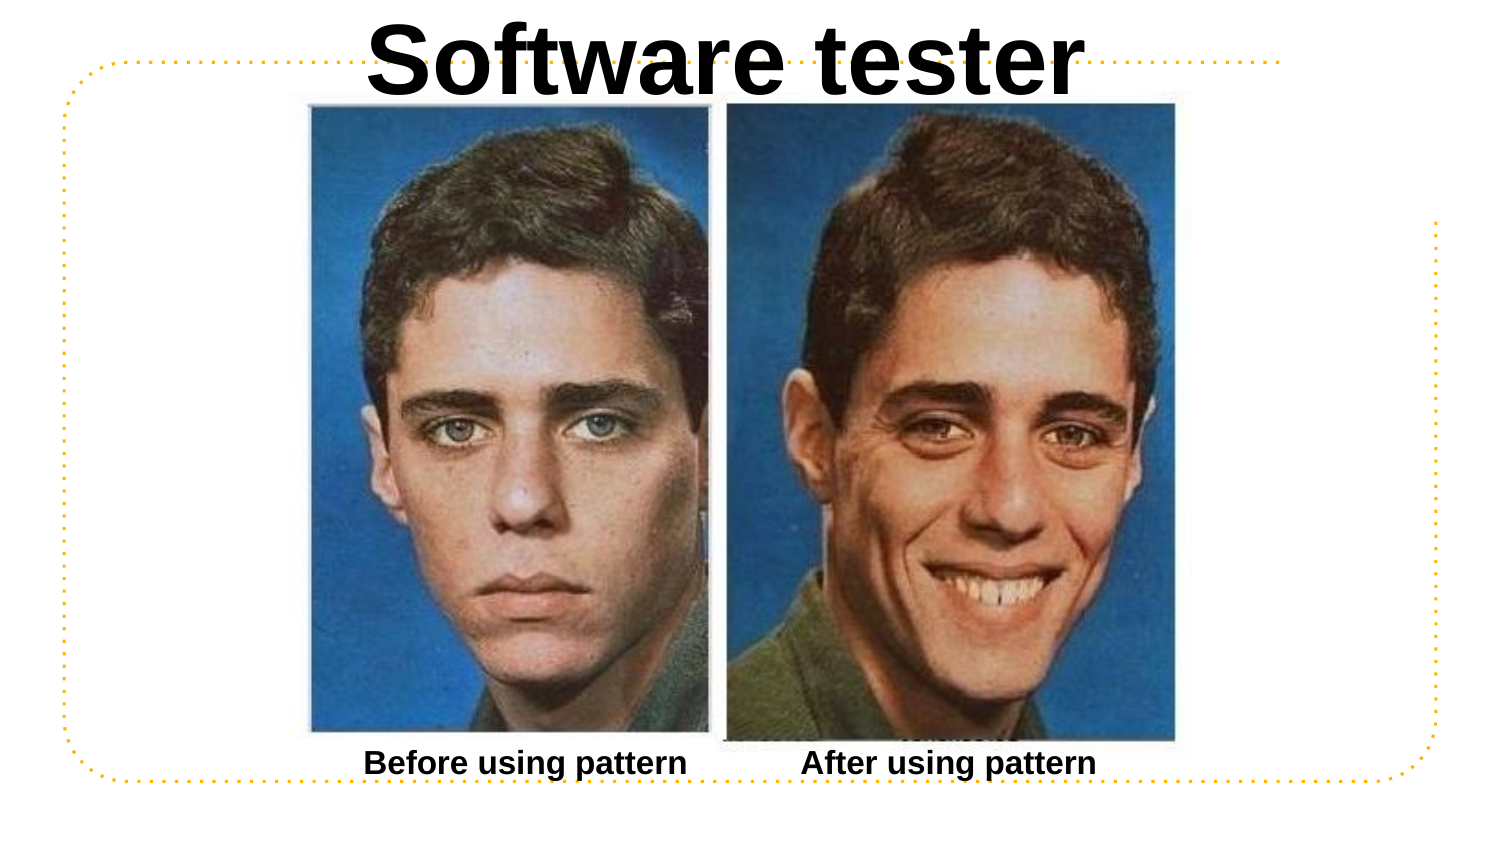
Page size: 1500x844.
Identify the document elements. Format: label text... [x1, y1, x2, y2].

picture [288, 90, 1192, 762]
text_box Software tester [350, 0, 1103, 89]
text_box Before using pattern [348, 770, 704, 789]
text_box After using pattern [785, 770, 1113, 789]
